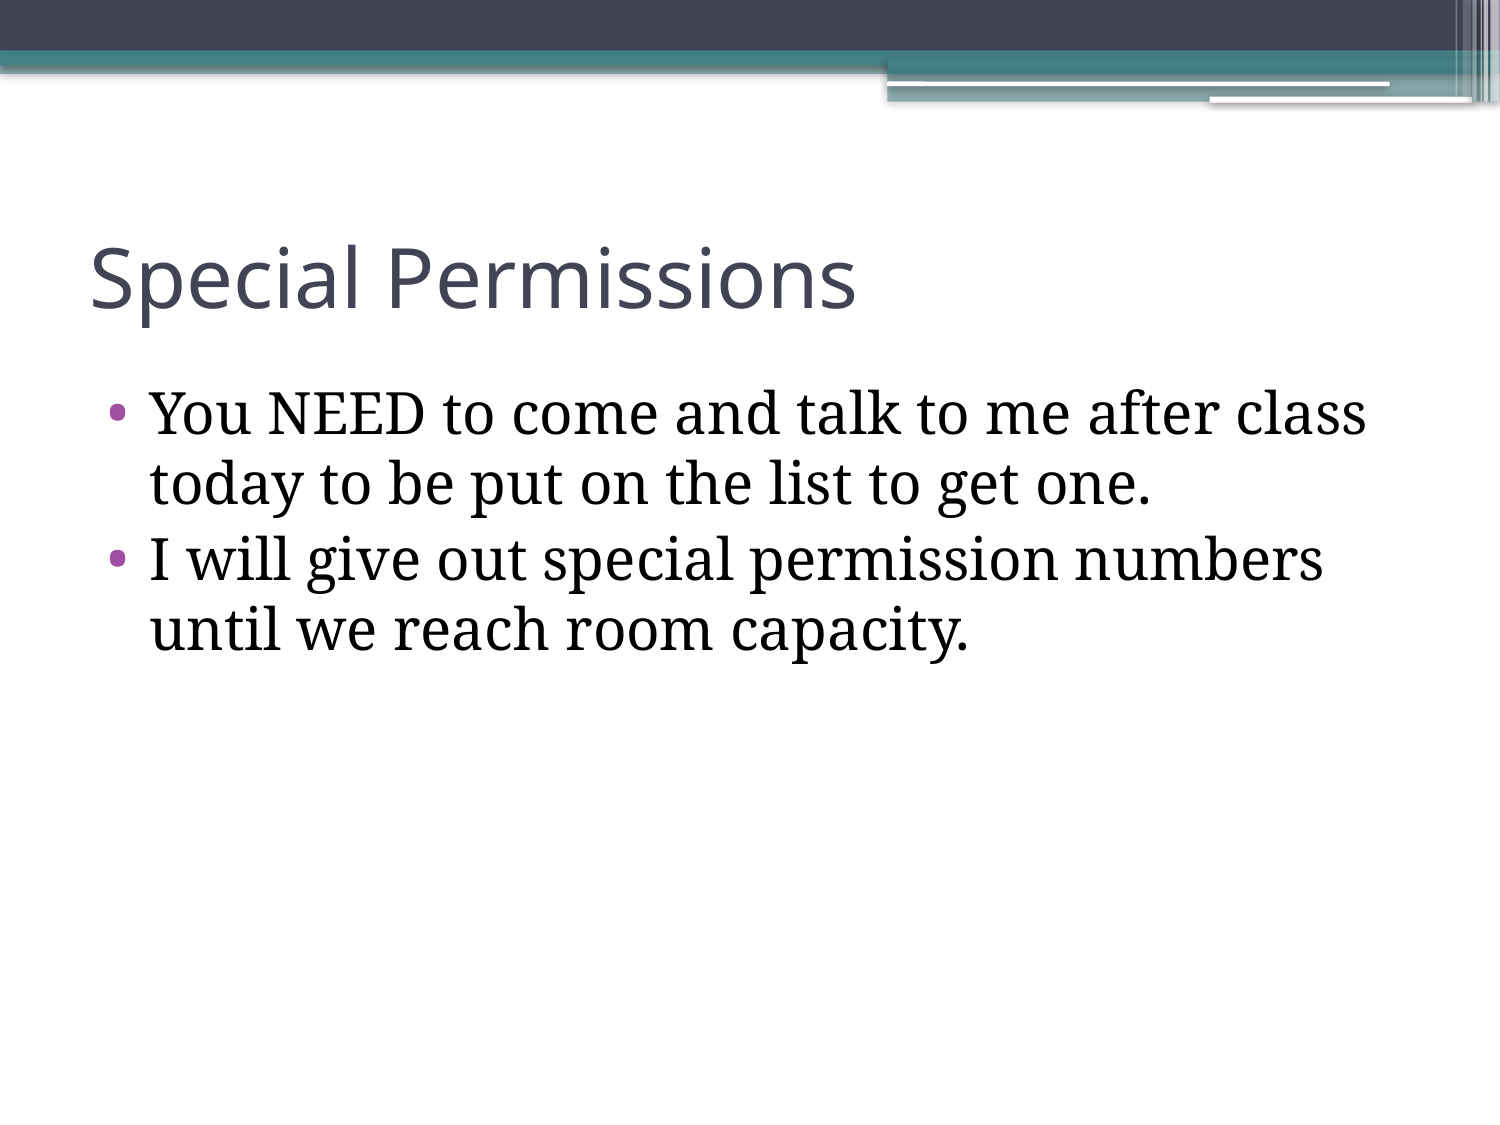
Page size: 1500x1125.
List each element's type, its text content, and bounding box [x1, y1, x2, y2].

title Special Permissions [75, 187, 1425, 363]
list You NEED to come and talk to me after class today to be put on the list to get one. I will give out special permission numbers until we reach room capacity. [75, 368, 1425, 1079]
